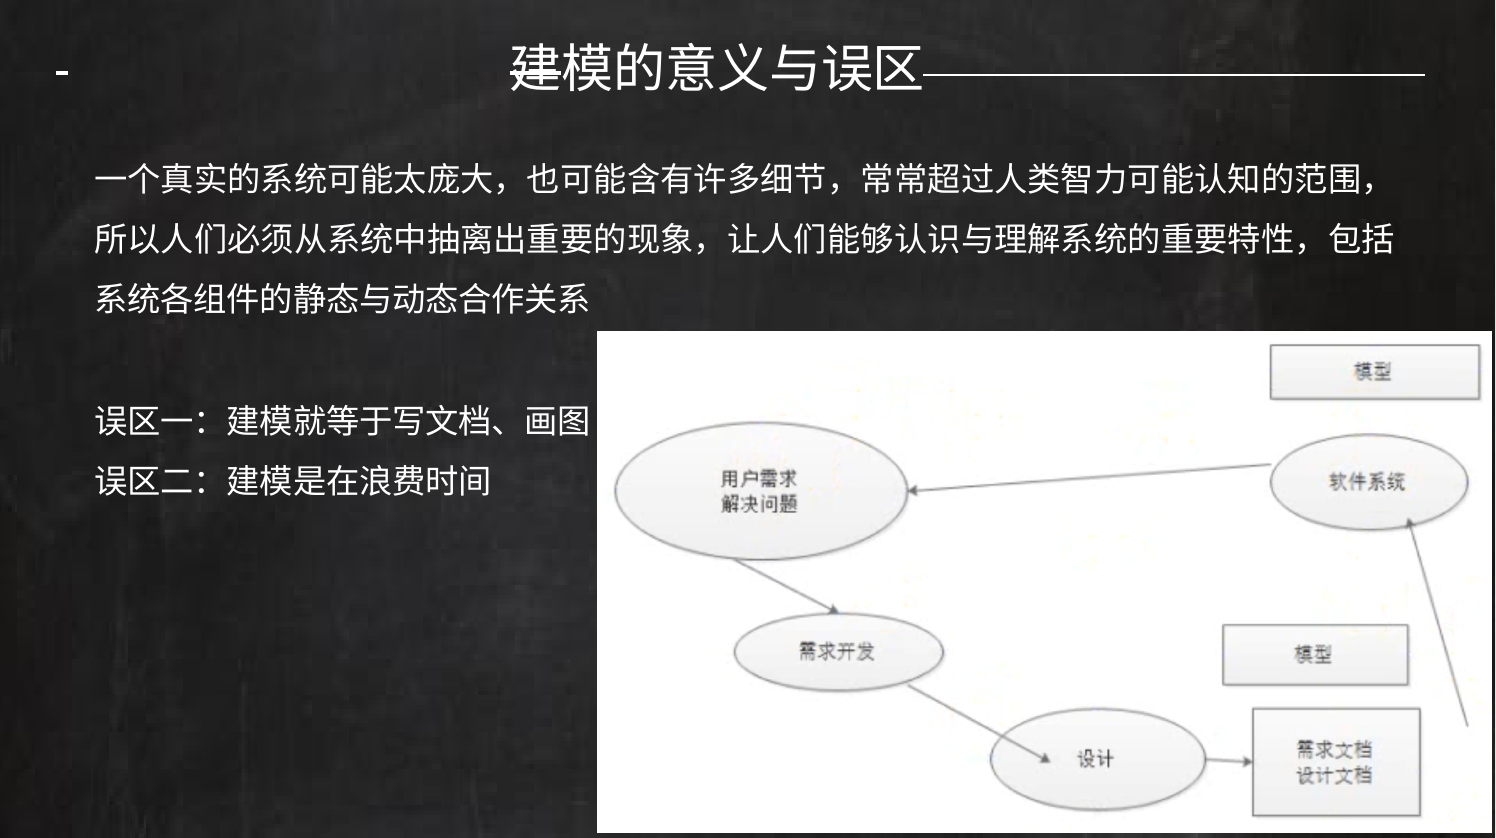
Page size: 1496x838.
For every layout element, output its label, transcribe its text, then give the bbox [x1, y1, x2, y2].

picture [0, 0, 1496, 838]
title 建模的意义与误区 [54, 33, 926, 175]
text_box 一个真实的系统可能太庞大，也可能含有许多细节，常常超过人类智力可能认知的范围， 所以人们必须从系统中抽离出重要的现象，让人们能够认识与理解系统的重要特性，包括 系统各组件的静态与动态合作关系 误区一：建模就等于写文档、画图 误区二：建模是在浪费时间 [92, 136, 1396, 501]
